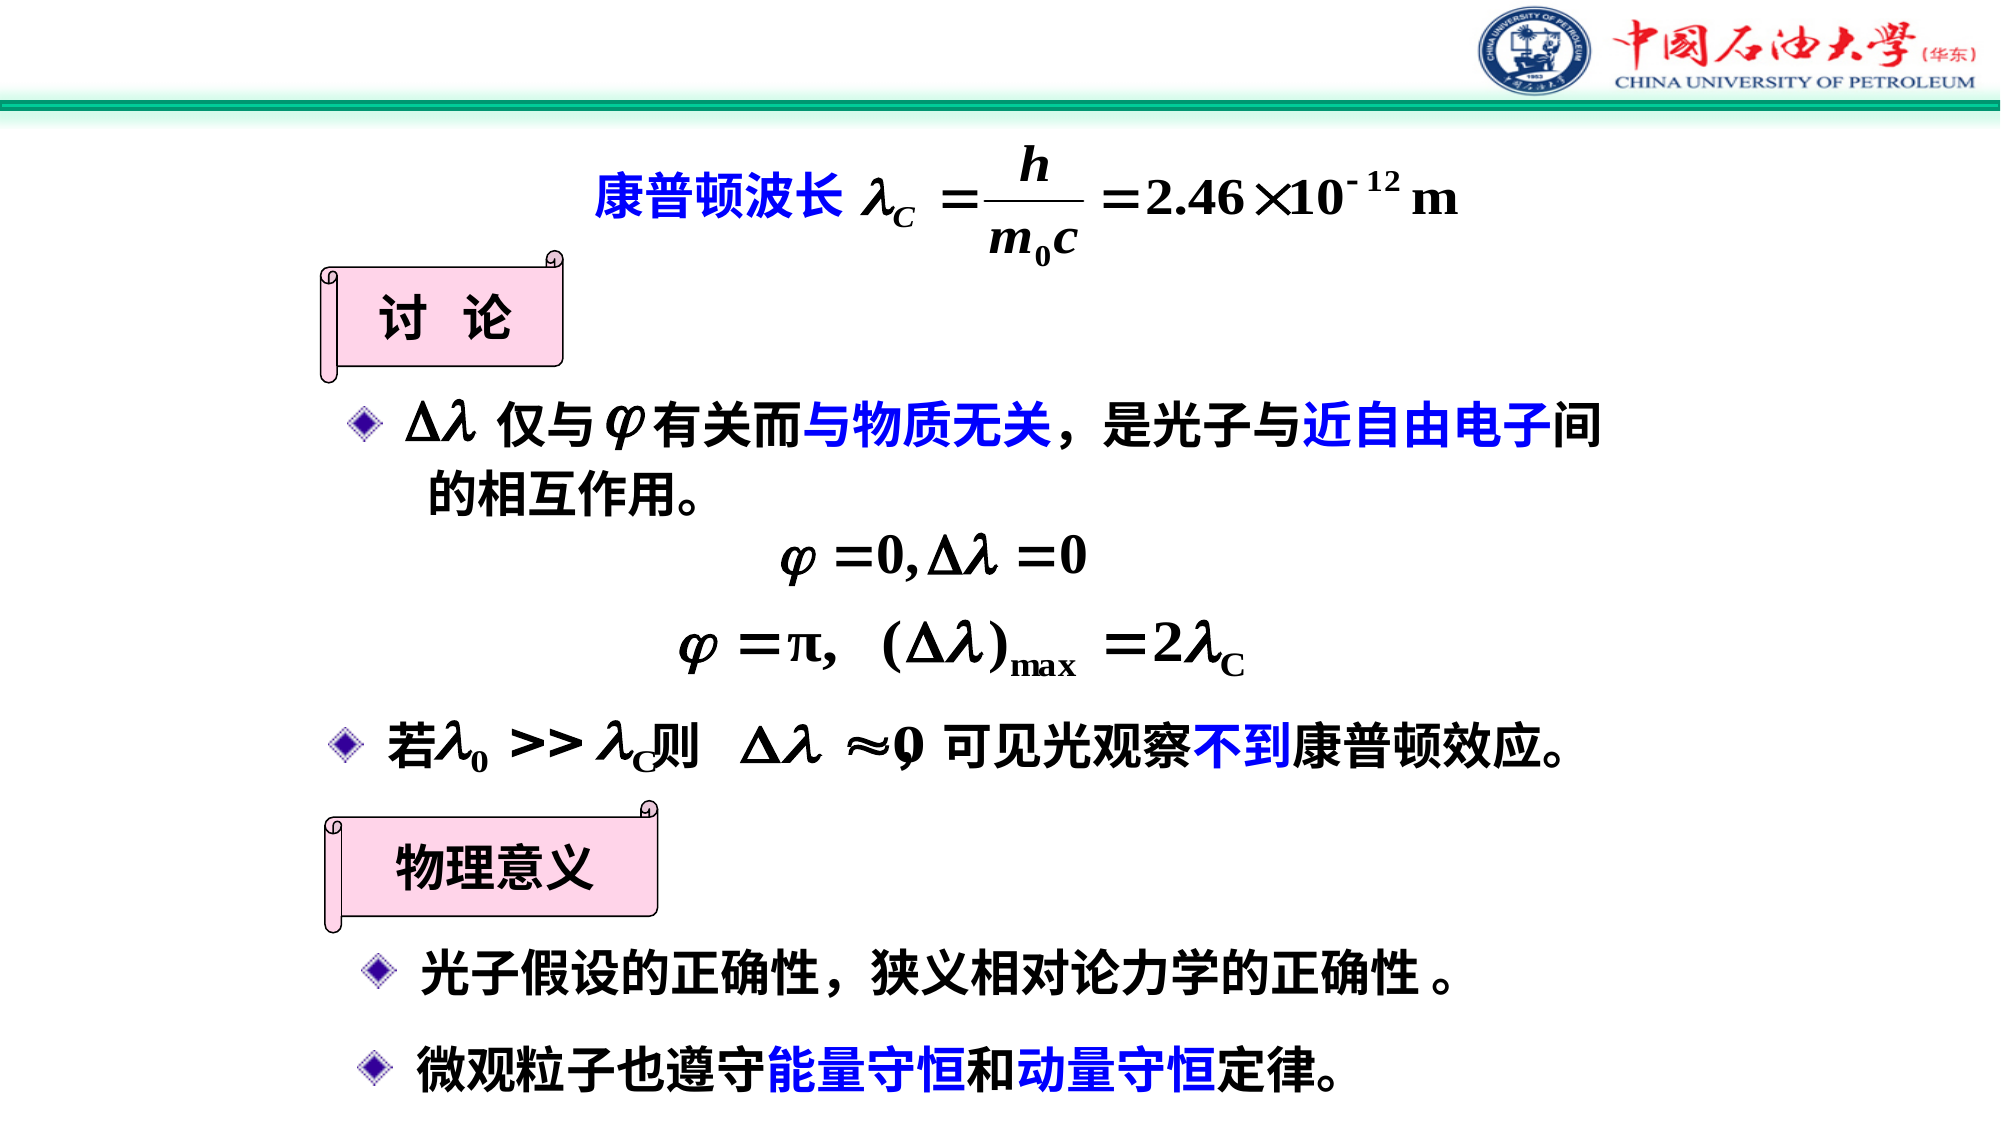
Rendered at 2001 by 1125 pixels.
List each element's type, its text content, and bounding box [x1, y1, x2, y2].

text_box 讨 论 [320, 267, 563, 383]
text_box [313, 704, 1708, 786]
picture [1393, 0, 2001, 90]
text_box 光子假设的正确性，狭义相对论力学的正确性 。 [346, 933, 1519, 1030]
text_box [494, 123, 1495, 280]
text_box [332, 385, 1687, 535]
text_box 微观粒子也遵守能量守恒和动量守恒定律。 [342, 1030, 1607, 1106]
picture [357, 1050, 393, 1086]
text_box 物理意义 [324, 800, 658, 933]
picture [361, 953, 397, 989]
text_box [772, 520, 1100, 598]
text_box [670, 602, 1259, 691]
